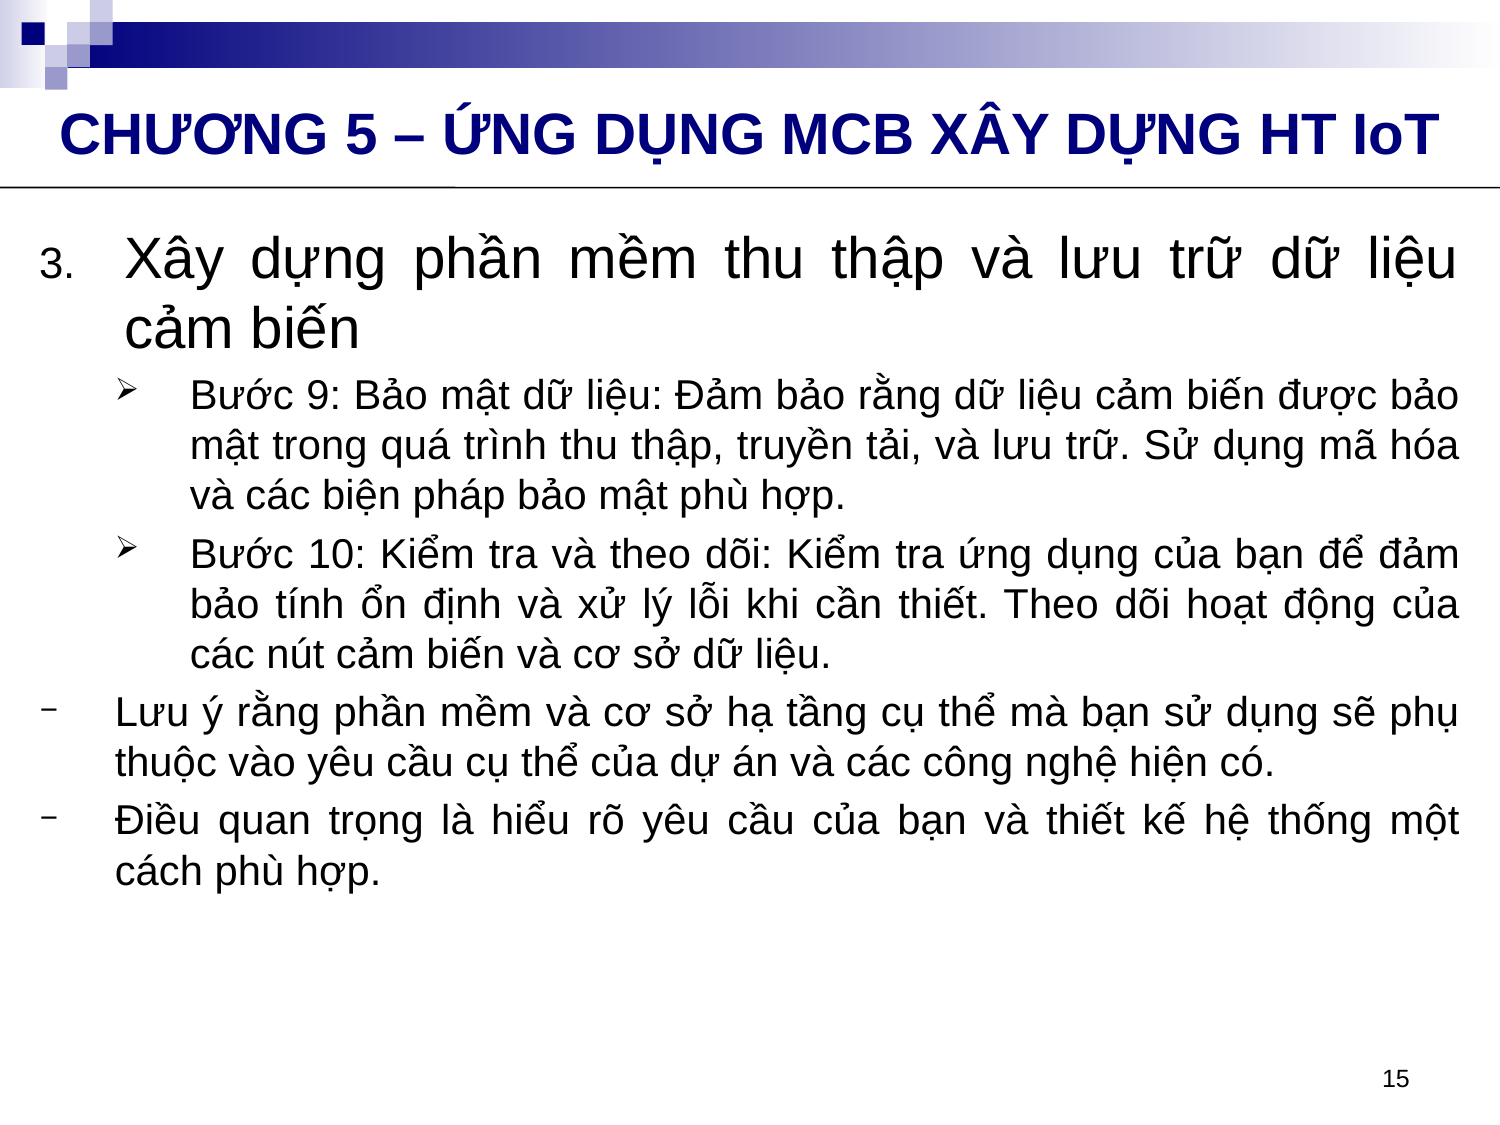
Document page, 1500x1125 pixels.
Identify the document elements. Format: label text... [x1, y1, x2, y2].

text_box Xây dựng phần mềm thu thập và lưu trữ dữ liệu cảm biến Bước 9: Bảo mật dữ liệu: Đảm bảo rằng dữ liệu cảm biến được bảo mật trong quá trình thu thập, truyền tải, và lưu trữ. Sử dụng mã hóa và các biện pháp bảo mật phù hợp. Bước 10: Kiểm tra và theo dõi: Kiểm tra ứng dụng của bạn để đảm bảo tính ổn định và xử lý lỗi khi cần thiết. Theo dõi hoạt động của các nút cảm biến và cơ sở dữ liệu. Lưu ý rằng phần mềm và cơ sở hạ tầng cụ thể mà bạn sử dụng sẽ phụ thuộc vào yêu cầu cụ thể của dự án và các công nghệ hiện có. Điều quan trọng là hiểu rõ yêu cầu của bạn và thiết kế hệ thống một cách phù hợp. [24, 212, 1475, 1075]
text_box CHƯƠNG 5 – ỨNG DỤNG MCB XÂY DỰNG HT IoT [0, 75, 1500, 188]
slide_number 15 [1074, 1075, 1426, 1101]
